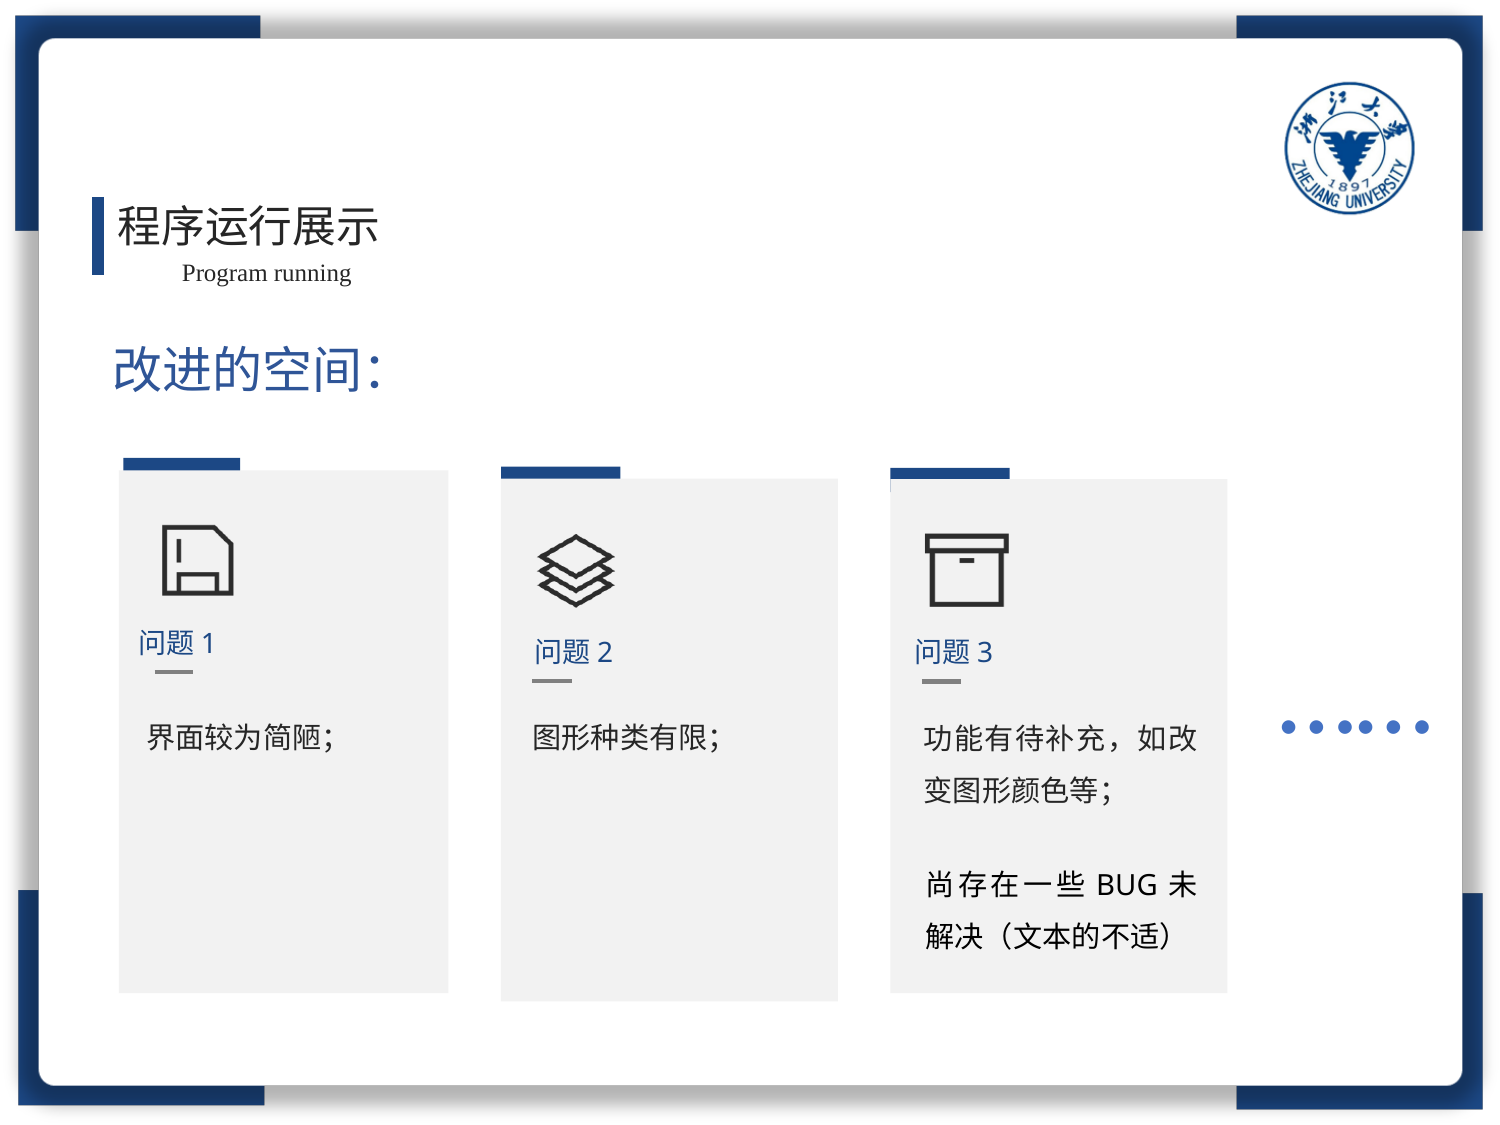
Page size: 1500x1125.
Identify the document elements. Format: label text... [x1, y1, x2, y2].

text_box [118, 469, 449, 994]
text_box [889, 478, 1228, 994]
text_box [122, 457, 241, 469]
text_box 问题1 [123, 618, 416, 667]
text_box 程序运行展示 [74, 191, 424, 259]
text_box 界面较为简陋； [131, 694, 435, 763]
text_box 尚存在一些BUG未解决（文本的不适） [910, 841, 1213, 962]
picture [0, 0, 1500, 1125]
text_box 功能有待补充，如改变图形颜色等； [909, 695, 1213, 816]
text_box 问题2 [519, 626, 850, 676]
text_box 图形种类有限； [517, 694, 822, 762]
text_box [889, 467, 1011, 478]
text_box 改进的空间： [97, 330, 800, 406]
text_box 问题3 [899, 627, 1263, 676]
text_box [500, 477, 839, 1002]
text_box Program running [97, 249, 436, 295]
text_box [500, 466, 621, 477]
text_box …… [1263, 613, 1449, 764]
